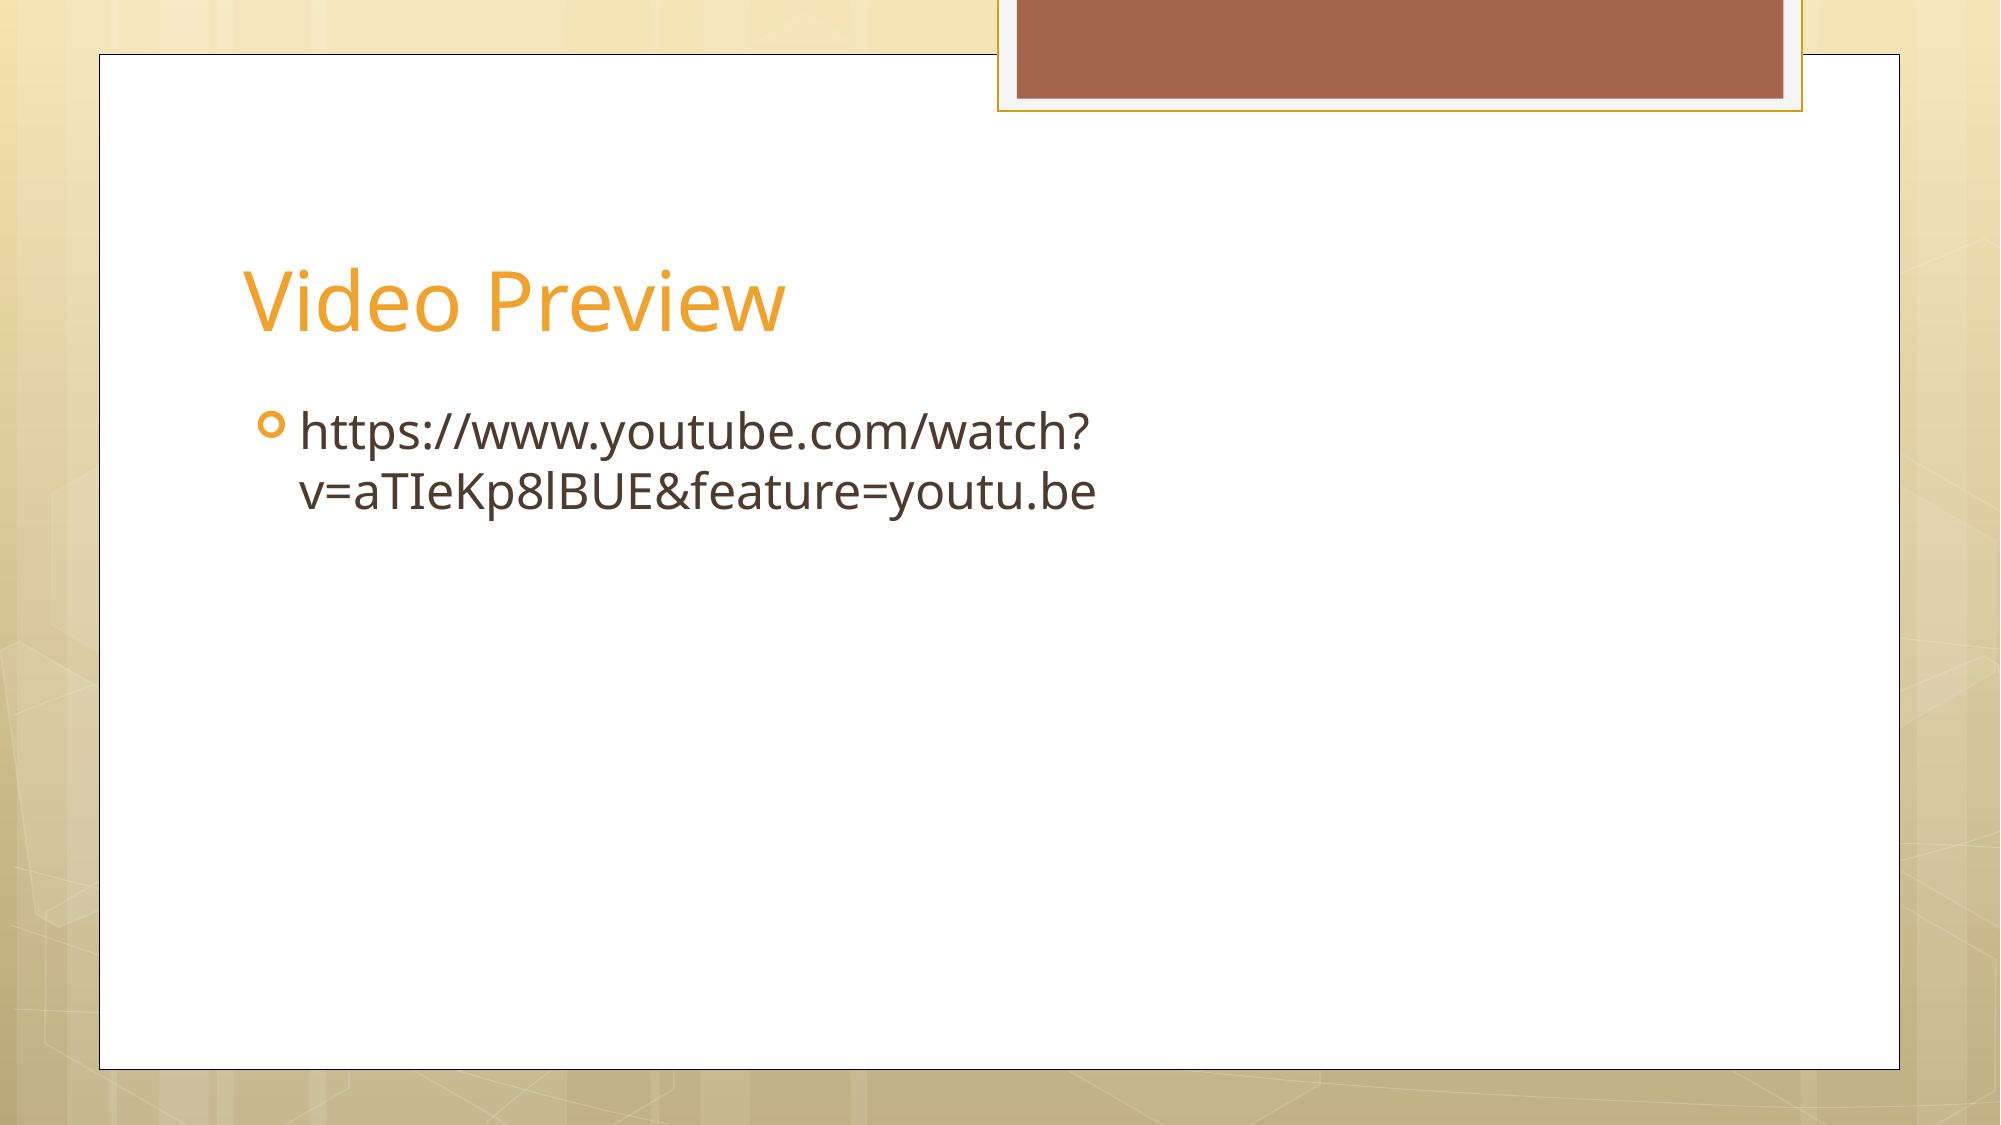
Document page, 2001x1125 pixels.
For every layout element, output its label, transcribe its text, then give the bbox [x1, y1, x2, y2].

title Video Preview [228, 168, 1765, 357]
list https://www.youtube.com/watch?v=aTIeKp8lBUE&feature=youtu.be [228, 391, 1769, 968]
